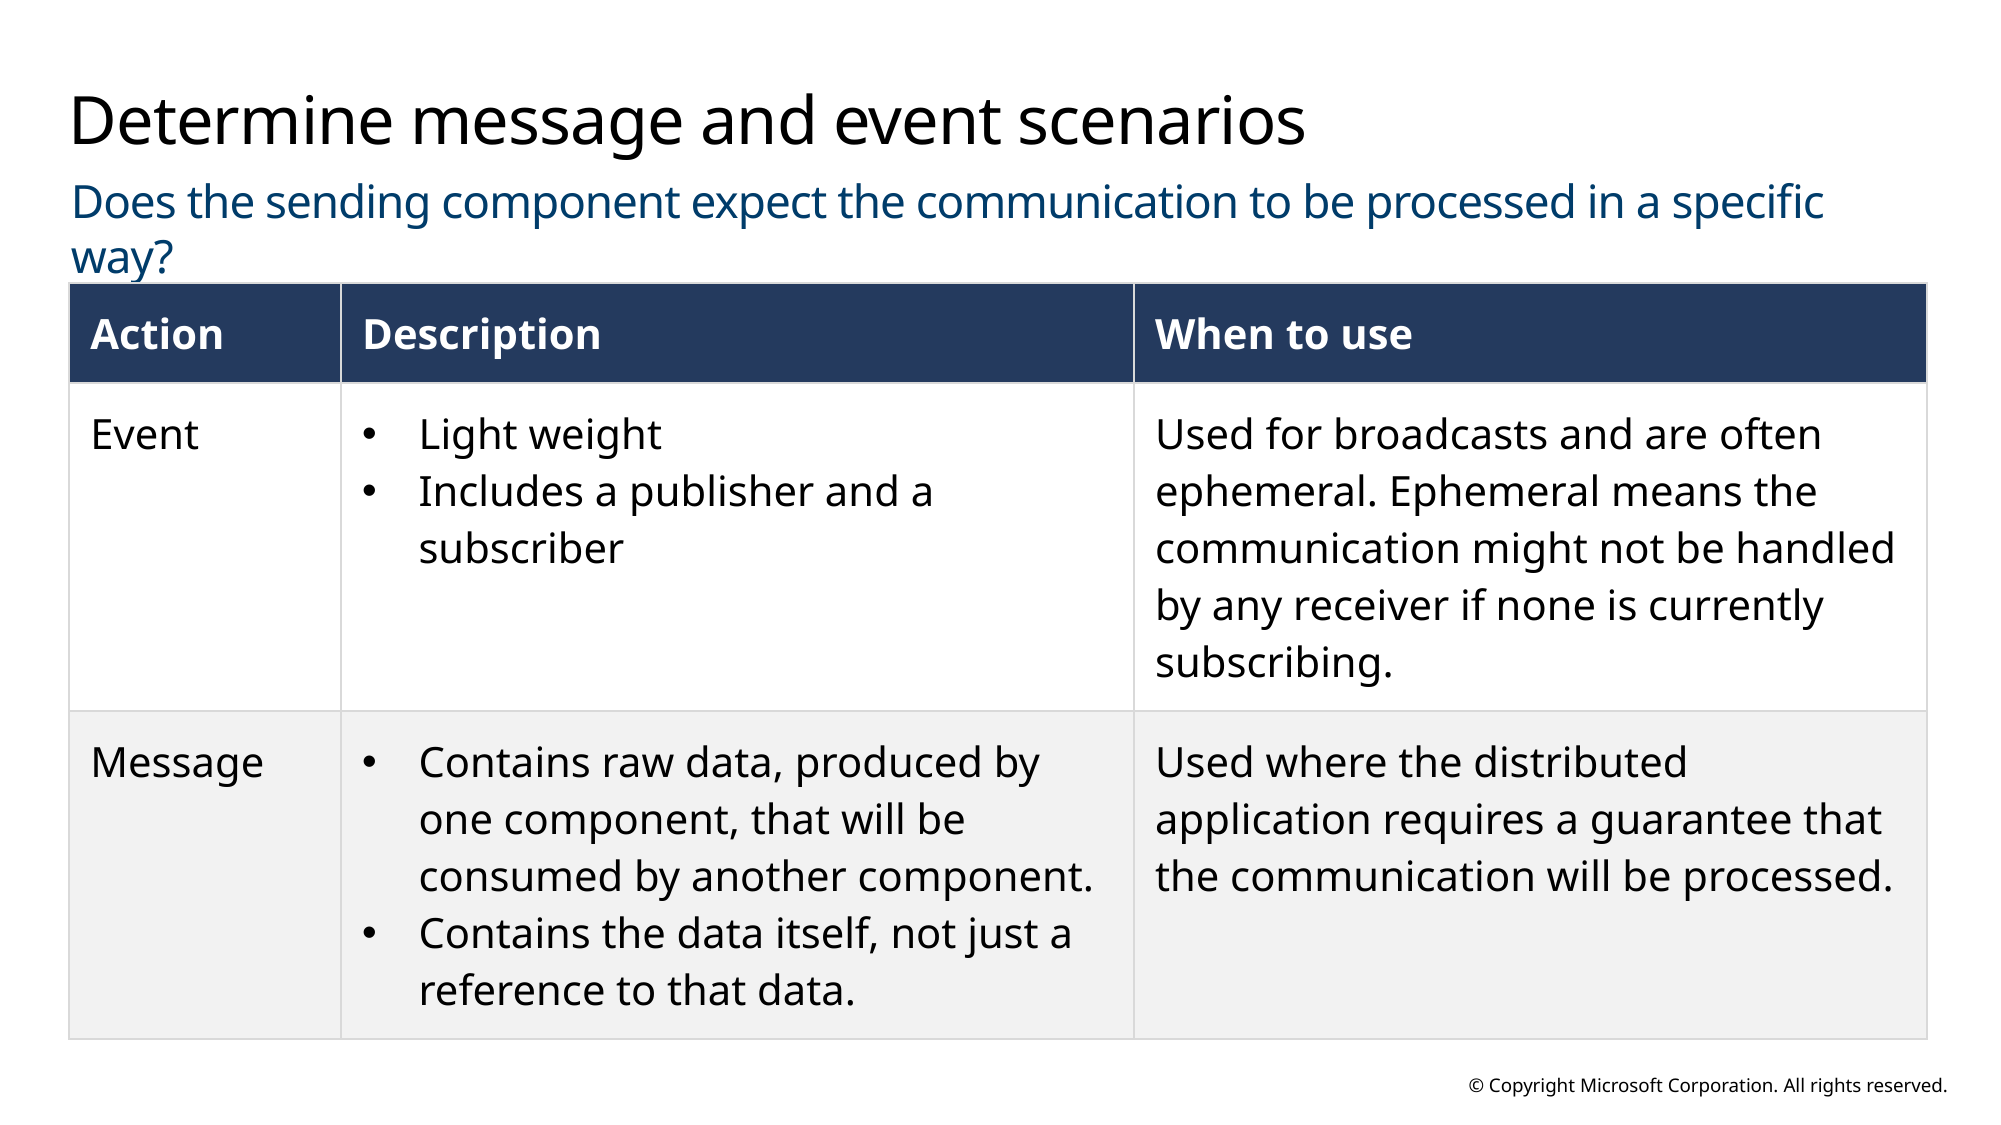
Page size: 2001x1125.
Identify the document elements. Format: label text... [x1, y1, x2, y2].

table_cell Contains raw data, produced by one component, that will be consumed by another component. Contains the data itself, not just a reference to that data. [342, 712, 1133, 1038]
table_header Description [342, 284, 1133, 382]
title Determine message and event scenarios [68, 72, 1930, 178]
table_cell Used for broadcasts and are often ephemeral. Ephemeral means the communication might not be handled by any receiver if none is currently subscribing. [1135, 384, 1926, 710]
table_header When to use [1135, 284, 1926, 382]
list Does the sending component expect the communication to be processed in a specific way? [70, 164, 1932, 236]
table_cell Event [70, 384, 340, 710]
table_cell Message [70, 712, 340, 1038]
table_cell Used where the distributed application requires a guarantee that the communication will be processed. [1135, 712, 1926, 1038]
table_cell Light weight Includes a publisher and a subscriber [342, 384, 1133, 710]
table_header Action [70, 284, 340, 382]
